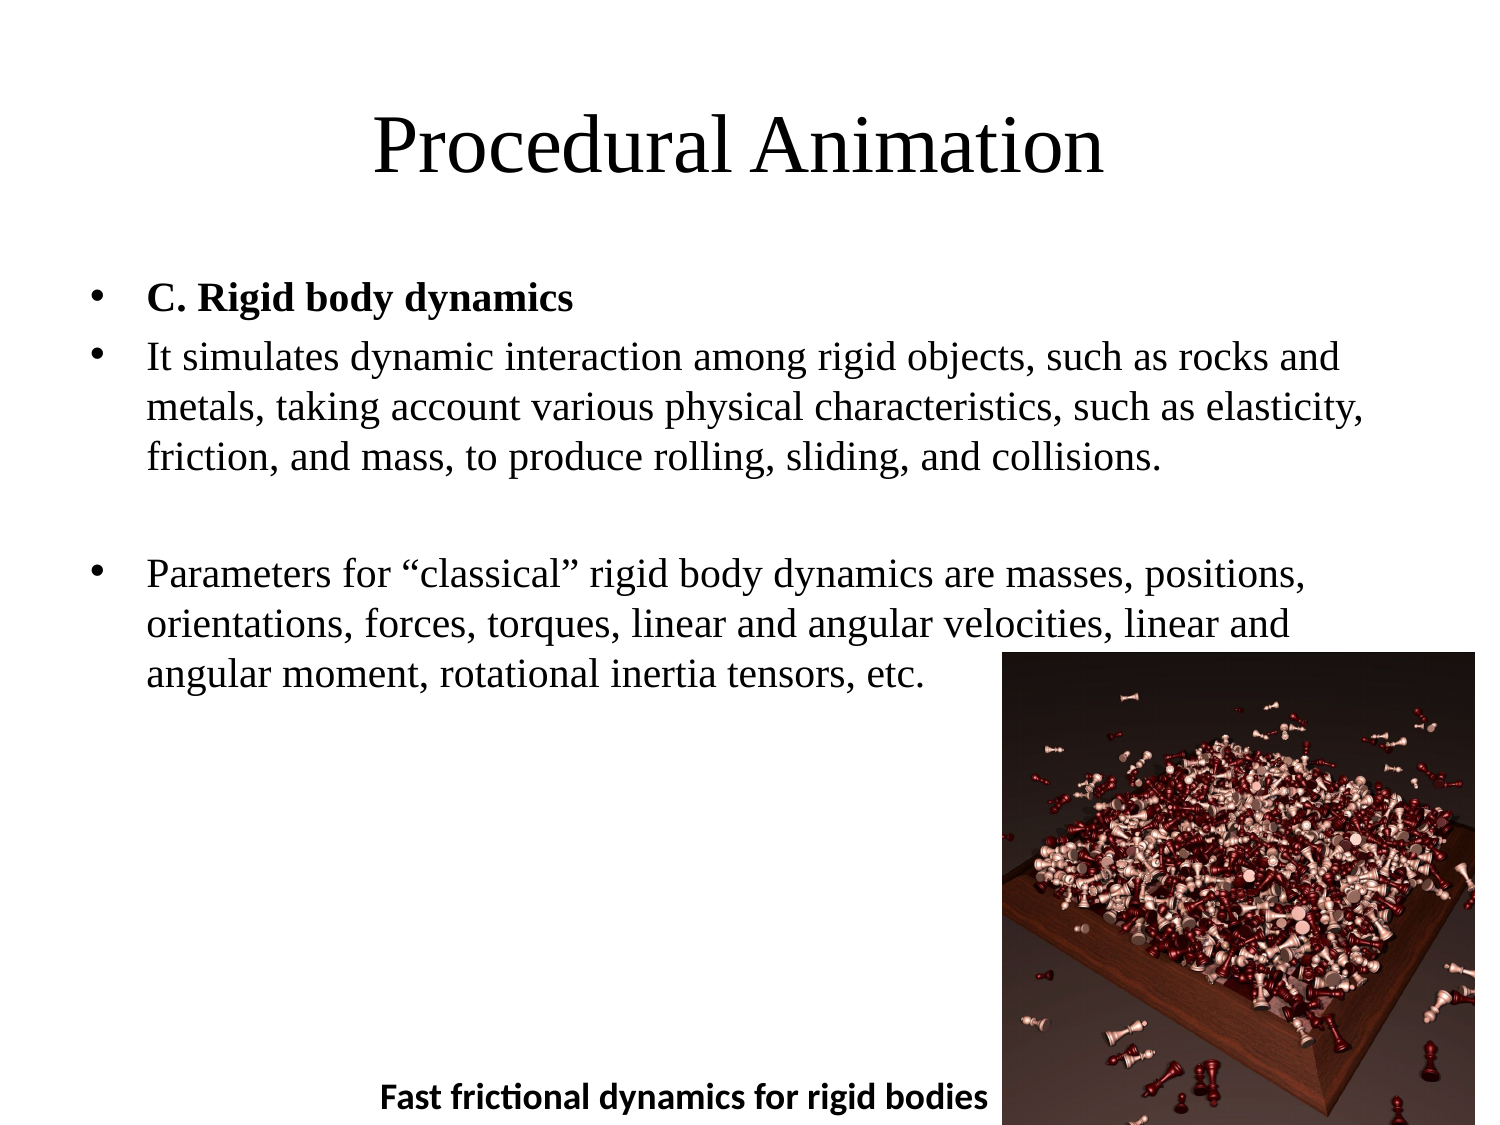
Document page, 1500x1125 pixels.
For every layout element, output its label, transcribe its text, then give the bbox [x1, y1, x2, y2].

picture [1002, 651, 1476, 1125]
text_box Fast frictional dynamics for rigid bodies [365, 1064, 996, 1125]
title Procedural Animation [75, 45, 1425, 233]
list C. Rigid body dynamics It simulates dynamic interaction among rigid objects, such as rocks and metals, taking account various physical characteristics, such as elasticity, friction, and mass, to produce rolling, sliding, and collisions. Parameters for “classical” rigid body dynamics are masses, positions, orientations, forces, torques, linear and angular velocities, linear and angular moment, rotational inertia tensors, etc. [75, 262, 1425, 1088]
